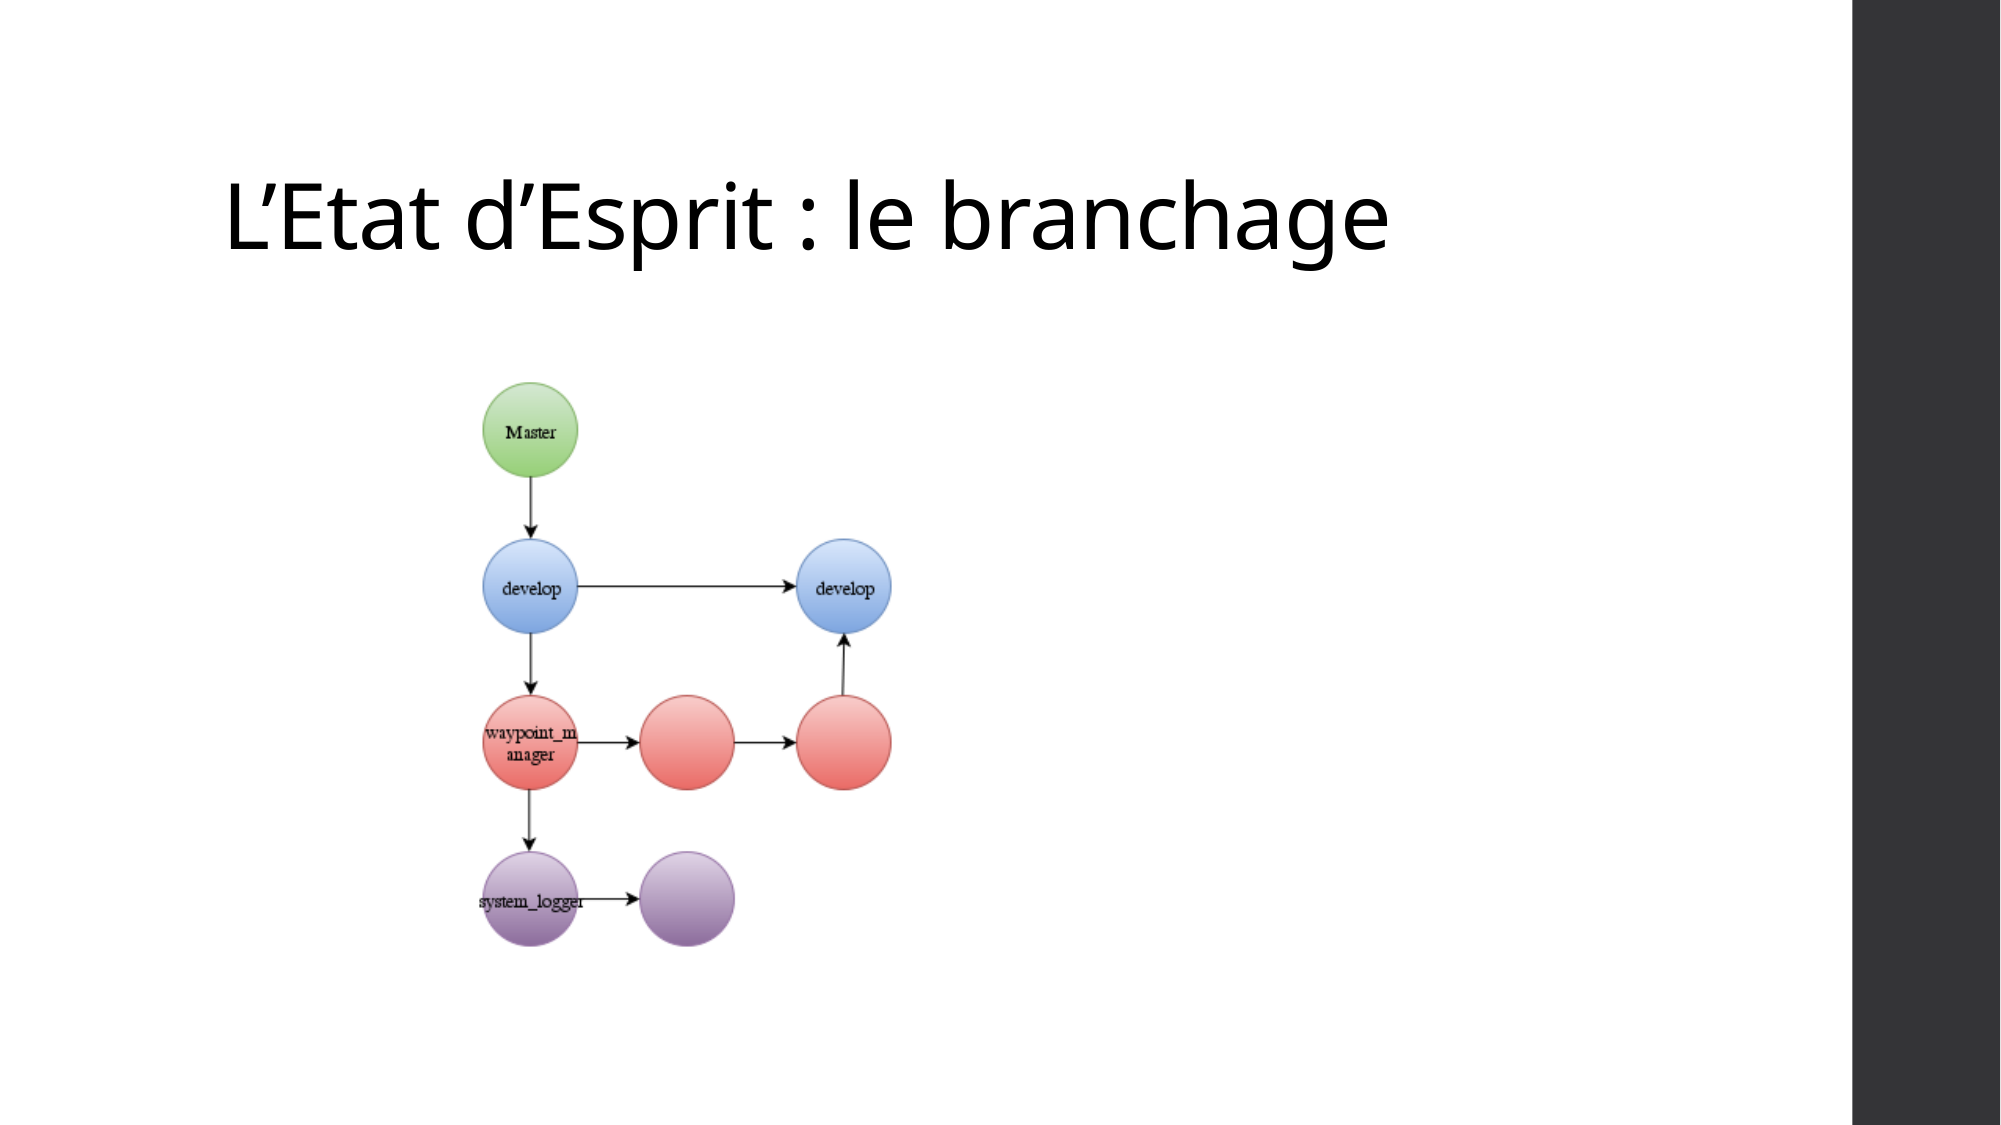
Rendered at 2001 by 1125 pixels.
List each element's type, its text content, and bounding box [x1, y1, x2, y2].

title L’Etat d’Esprit : le branchage [206, 60, 1797, 278]
picture [475, 380, 895, 951]
